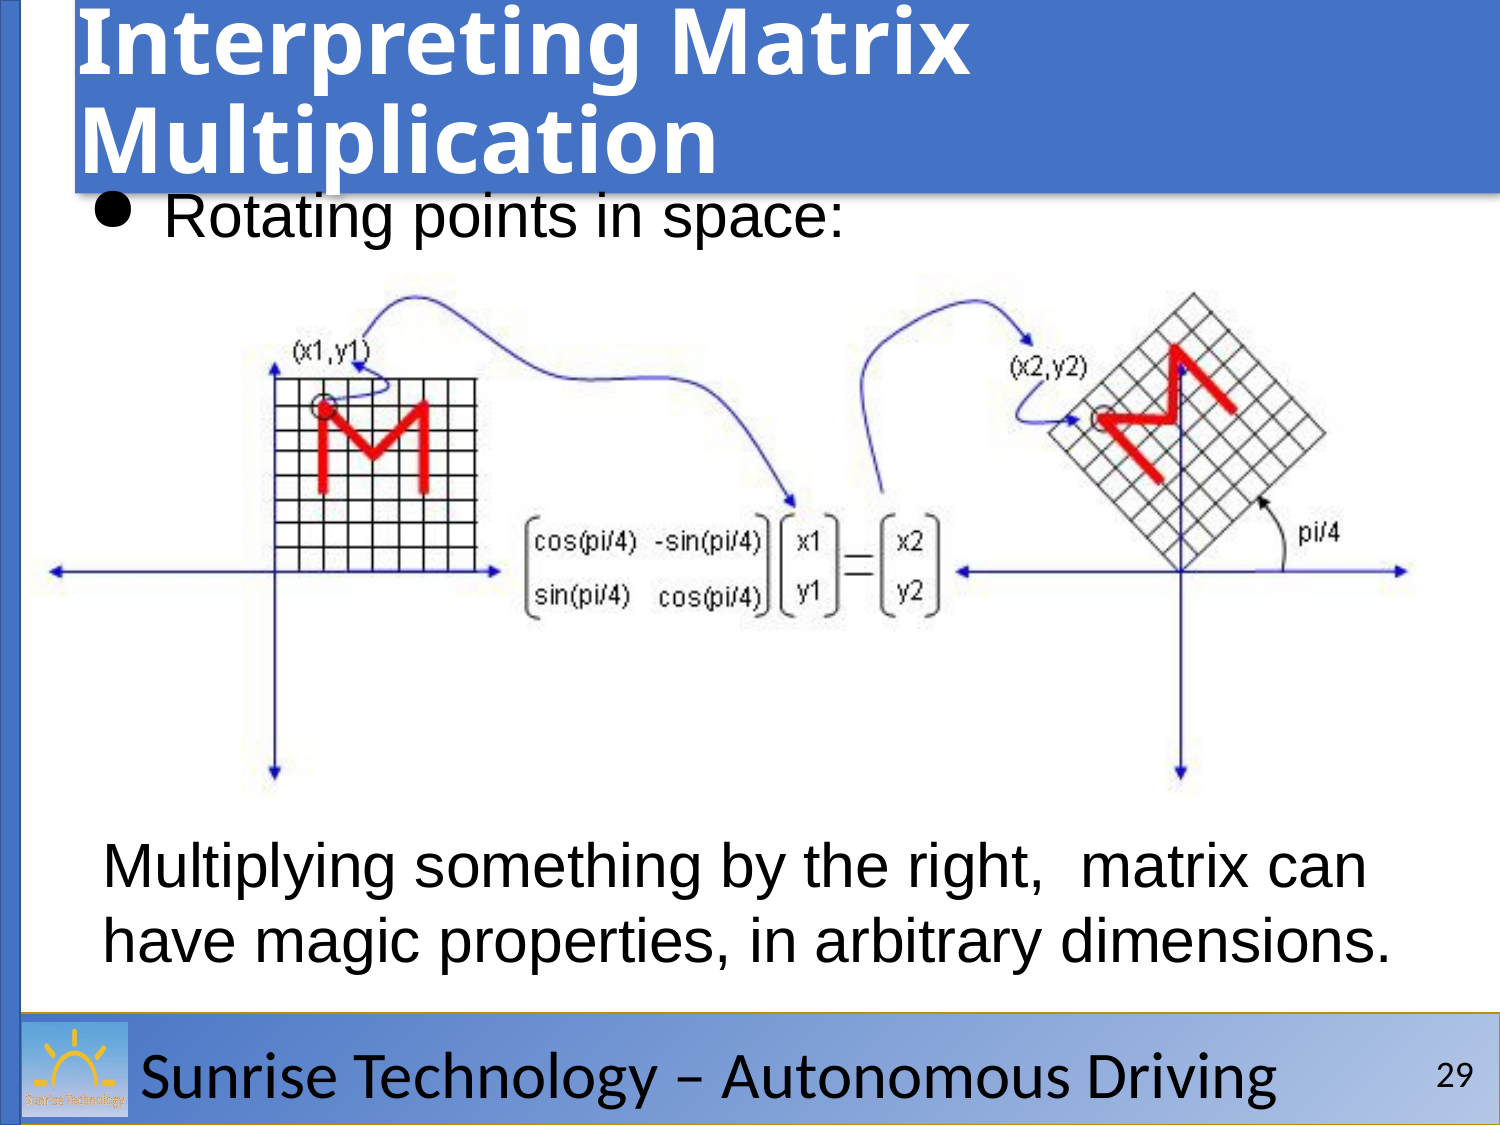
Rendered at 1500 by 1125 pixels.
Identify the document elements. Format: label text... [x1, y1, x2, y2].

text_box [30, 273, 1469, 798]
text_box Multiplying something by the right, matrix can have magic properties, in arbitrary dimensions. [100, 823, 1400, 976]
title Interpreting Matrix Multiplication [75, 0, 1500, 194]
text_box Rotating points in space: [86, 172, 851, 250]
picture [22, 1022, 128, 1117]
